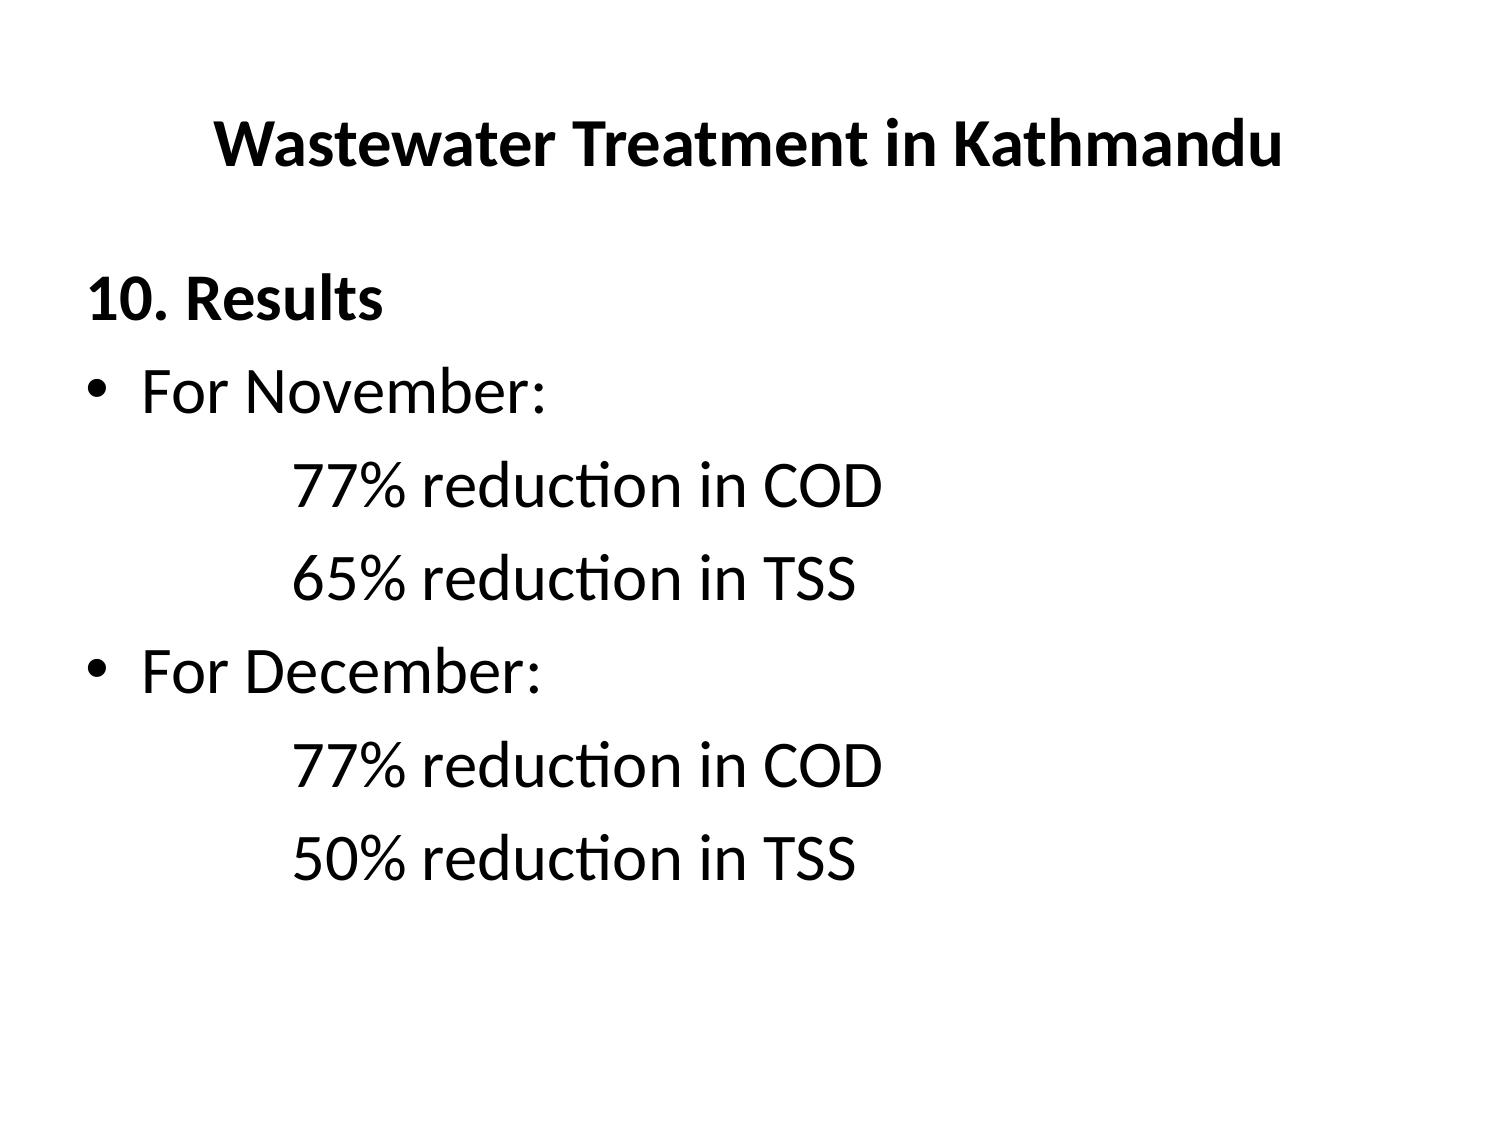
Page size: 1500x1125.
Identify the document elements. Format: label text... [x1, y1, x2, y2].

list 10. Results For November: 77% reduction in COD 65% reduction in TSS For December: 77% reduction in COD 50% reduction in TSS [70, 246, 1365, 997]
title Wastewater Treatment in Kathmandu [75, 45, 1425, 233]
